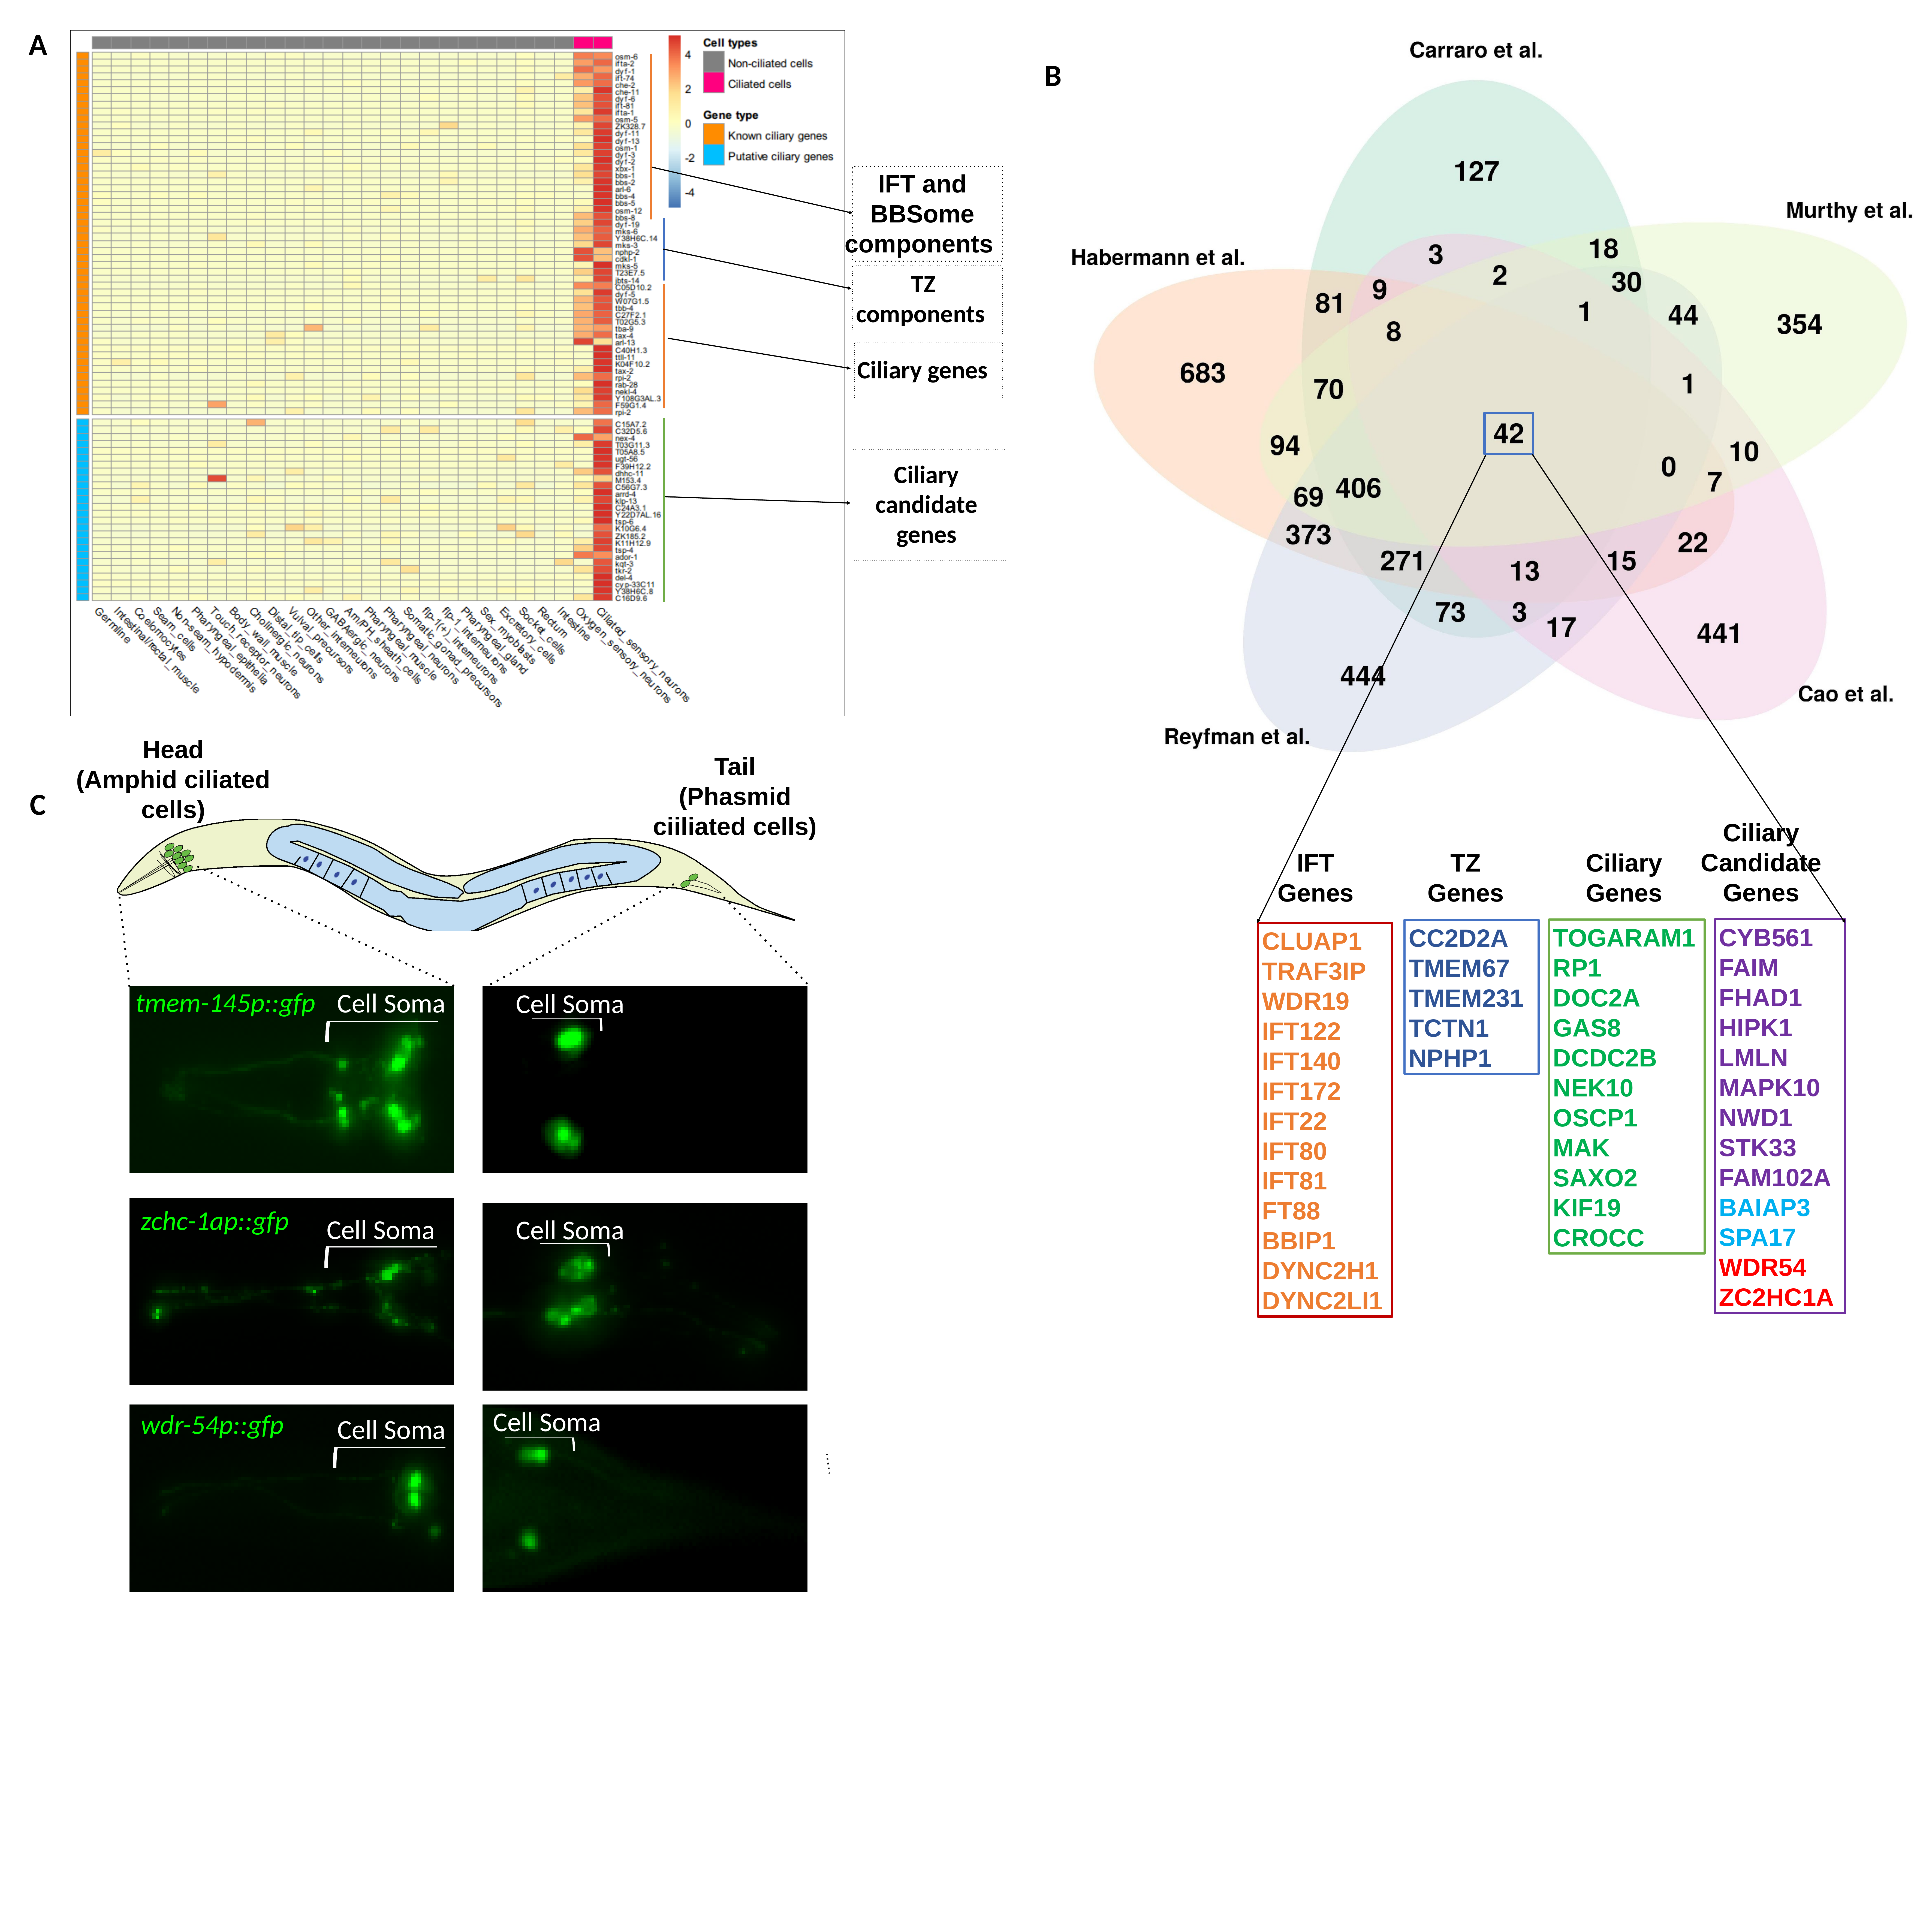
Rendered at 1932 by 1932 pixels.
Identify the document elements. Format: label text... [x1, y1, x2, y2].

text_box tmem-145p::gfp [131, 983, 195, 985]
text_box [853, 260, 1003, 261]
text_box [852, 449, 1006, 560]
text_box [663, 249, 852, 289]
picture [129, 1198, 454, 1385]
picture [483, 986, 807, 1173]
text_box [652, 167, 853, 213]
text_box Cell Soma [455, 983, 481, 1020]
text_box A [0, 22, 76, 63]
text_box Ciliary genes [851, 351, 854, 386]
text_box CLUAP1 TRAF3IP WDR19 IFT122 IFT140 IFT172 IFT22 IFT80 IFT81 FT88 BBIP1 DYNC2H1 DYNC2LI1 [1258, 926, 1392, 1317]
picture [129, 1404, 454, 1592]
text_box Head (Amphid ciliated cells) [55, 731, 292, 855]
text_box CYB561 FAIM FHAD1 HIPK1 LMLN MAPK10 NWD1 STK33 FAM102A BAIAP3 SPA17 WDR54 ZC2HC1A [1715, 925, 1845, 1313]
text_box TZ components [851, 290, 852, 329]
text_box Cell Soma [489, 1402, 638, 1404]
text_box B [1015, 53, 1065, 94]
picture [1067, 40, 1932, 762]
picture [70, 31, 845, 716]
text_box IFT and BBSome components [846, 165, 1016, 260]
picture [129, 986, 454, 1173]
text_box Tail (Phasmid ciiliated cells) [629, 748, 841, 842]
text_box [119, 892, 130, 987]
text_box TOGARAM1 RP1 DOC2A GAS8 DCDC2B NEK10 OSCP1 MAK SAXO2 KIF19 CROCC [1549, 925, 1705, 1253]
text_box CC2D2A TMEM67 TMEM231 TCTN1 NPHP1 [1404, 920, 1539, 1074]
picture [483, 1203, 807, 1391]
text_box TZ Genes [1488, 845, 1527, 909]
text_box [665, 496, 851, 504]
text_box [852, 266, 1003, 334]
text_box [854, 342, 1003, 398]
picture [483, 1404, 807, 1592]
text_box C [0, 782, 55, 823]
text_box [197, 866, 454, 986]
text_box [483, 884, 674, 989]
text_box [722, 895, 807, 984]
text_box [1532, 454, 1845, 923]
text_box Ciliary candidate genes [851, 456, 1003, 550]
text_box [668, 338, 851, 369]
picture [117, 819, 795, 931]
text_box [1257, 454, 1487, 923]
picture [826, 1454, 830, 1476]
